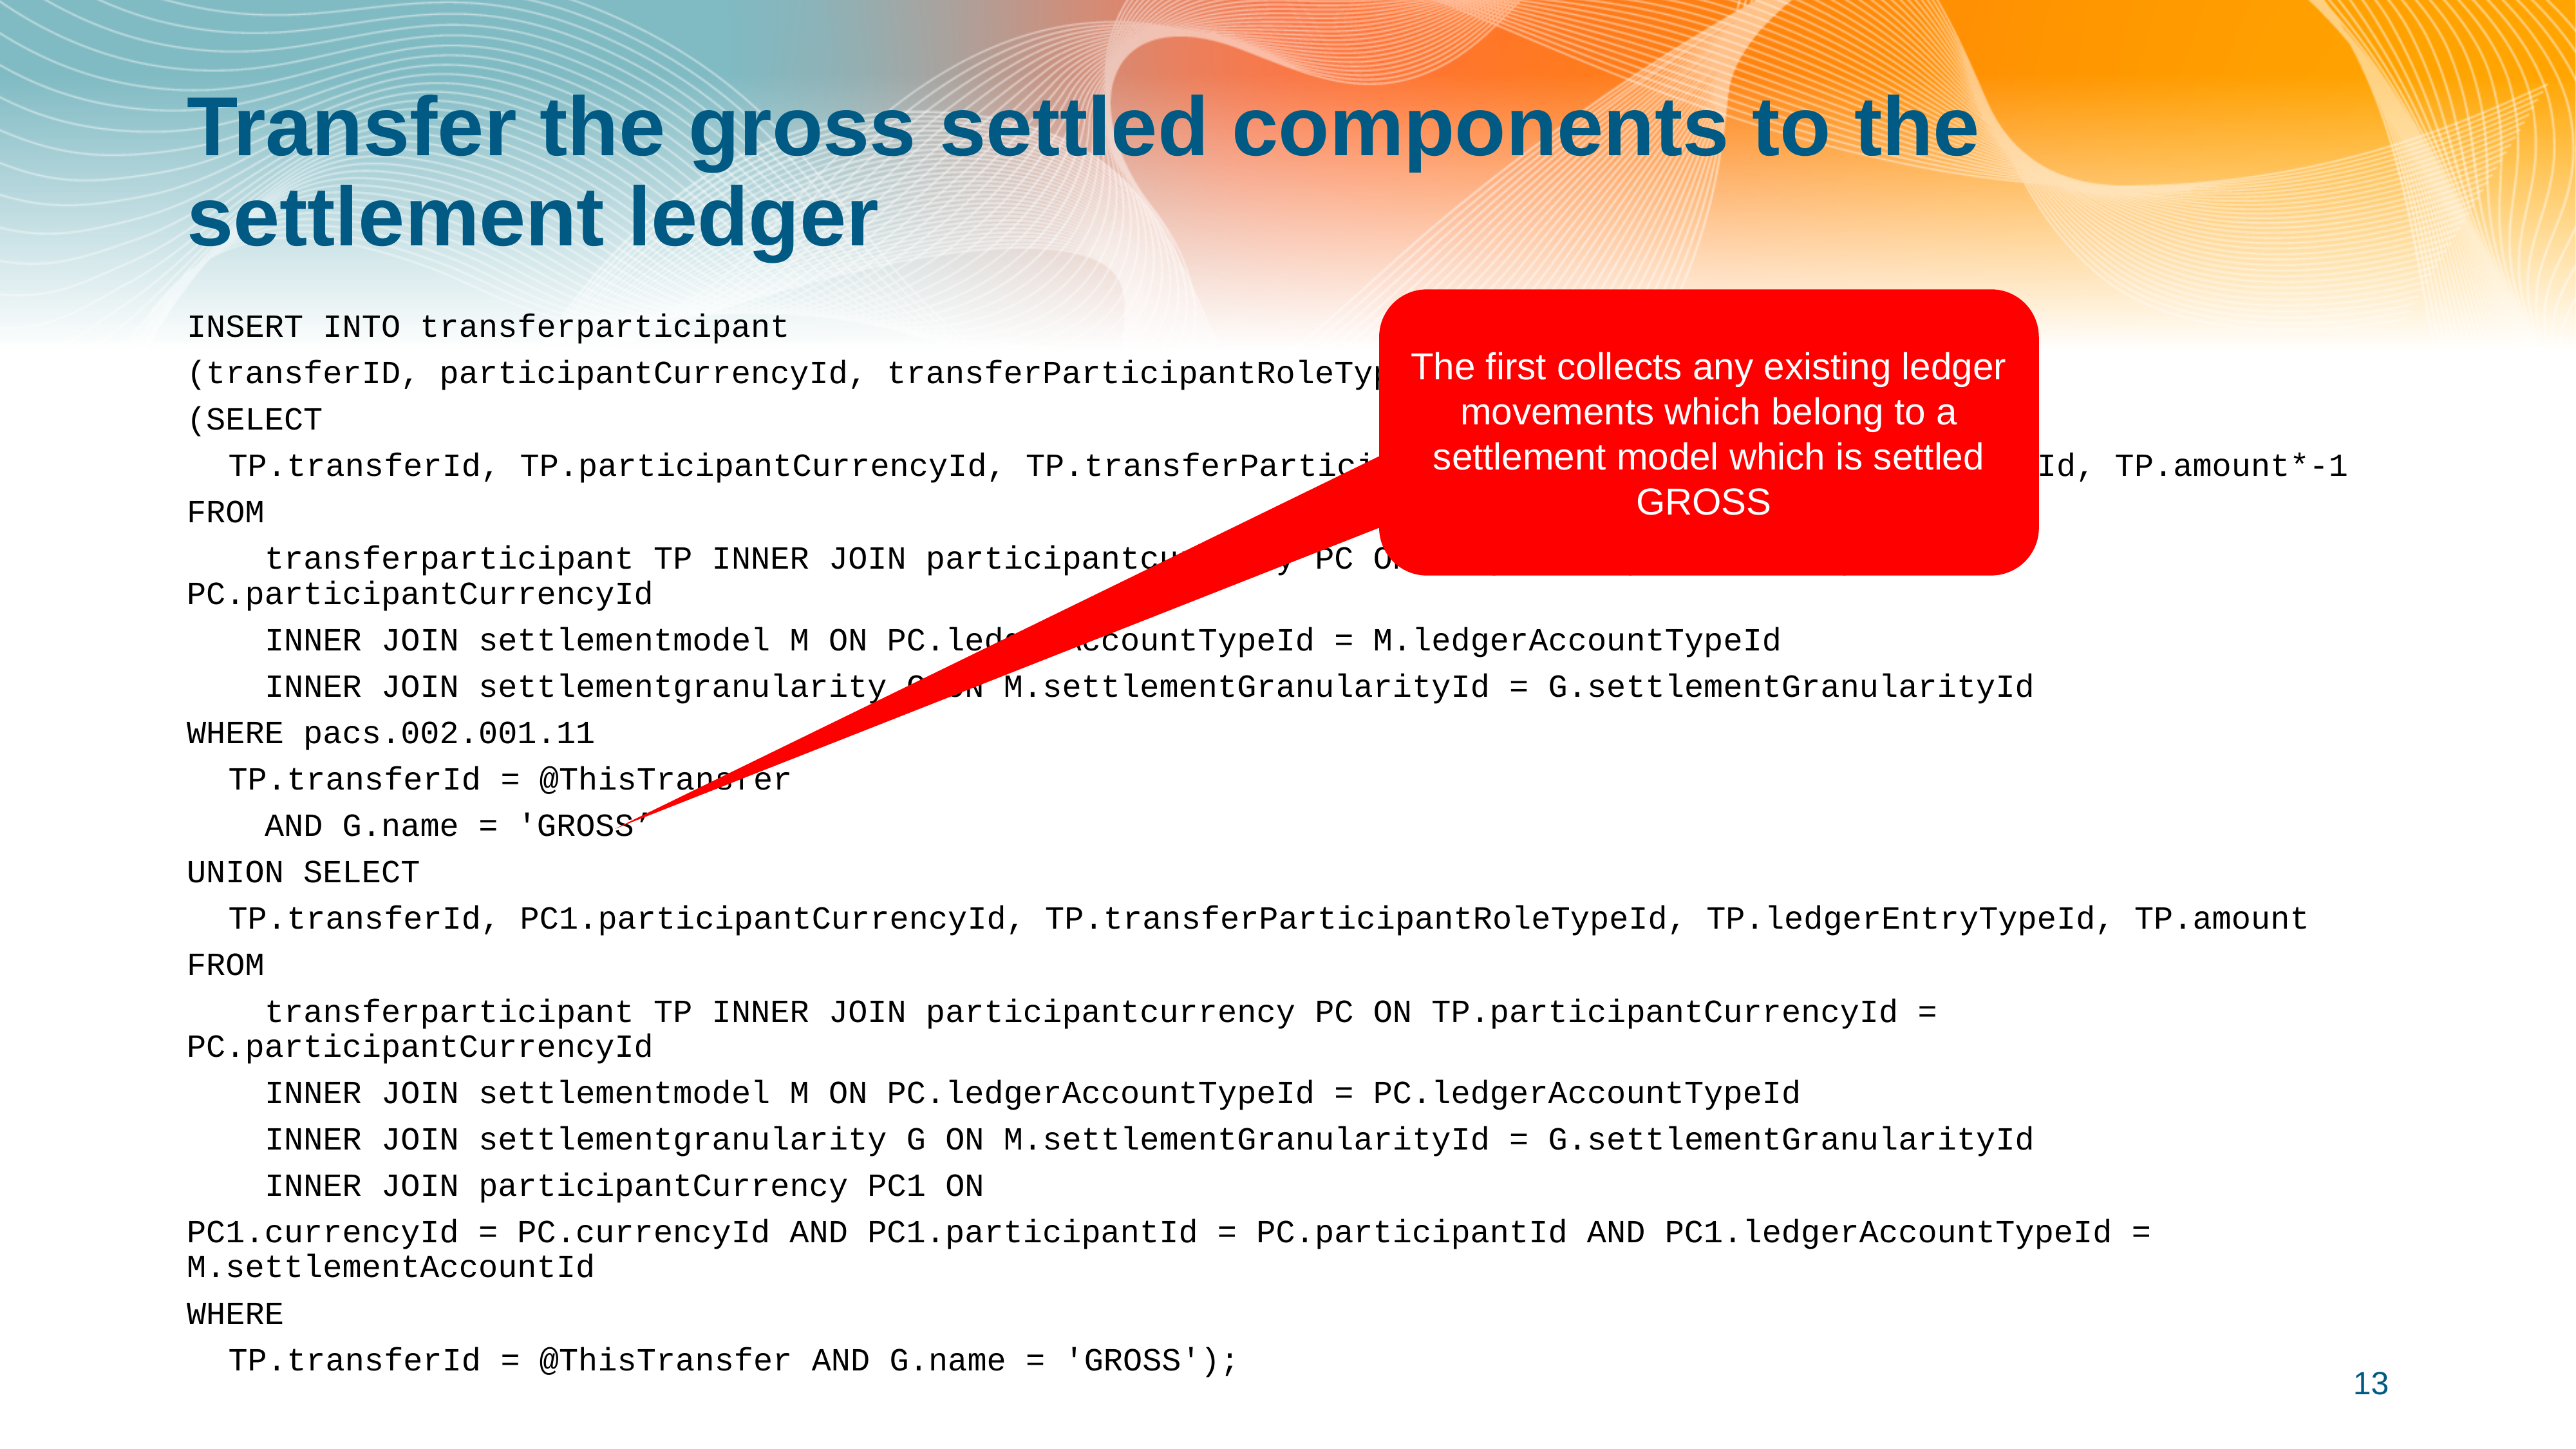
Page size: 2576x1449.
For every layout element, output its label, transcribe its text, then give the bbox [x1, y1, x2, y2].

text_box The first collects any existing ledger movements which belong to a settlement model which is settled GROSS [614, 289, 2039, 829]
list INSERT INTO transferparticipant (transferID, participantCurrencyId, transferParticipantRoleTypeId, ledgerEntryTypeId, amount) (SELECT TP.transferId, TP.participantCurrencyId, TP.transferParticipantRoleTypeId, TP.ledgerEntryTypeId, TP.amount*-1 FROM transferparticipant TP INNER JOIN participantcurrency PC ON TP.participantCurrencyId = PC.participantCurrencyId INNER JOIN settlementmodel M ON PC.ledgerAccountTypeId = M.ledgerAccountTypeId INNER JOIN settlementgranularity G ON M.settlementGranularityId = G.settlementGranularityId WHERE pacs.002.001.11 TP.transferId = @ThisTransfer AND G.name = 'GROSS’ UNION SELECT TP.transferId, PC1.participantCurrencyId, TP.transferParticipantRoleTypeId, TP.ledgerEntryTypeId, TP.amount FROM transferparticipant TP INNER JOIN participantcurrency PC ON TP.participantCurrencyId = PC.participantCurrencyId INNER JOIN settlementmodel M ON PC.ledgerAccountTypeId = PC.ledgerAccountTypeId INNER JOIN settlementgranularity G ON M.settlementGranularityId = G.settlementGranularityId INNER JOIN participantCurrency PC1 ON PC1.currencyId = PC.currencyId AND PC1.participantId = PC.participantId AND PC1.ledgerAccountTypeId = M.settlementAccountId WHERE TP.transferId = @ThisTransfer AND G.name = 'GROSS'); [177, 304, 2399, 1387]
slide_number 13 [1819, 1343, 2399, 1421]
picture [0, 0, 2576, 1449]
title Transfer the gross settled components to the settlement ledger [177, 77, 2399, 270]
